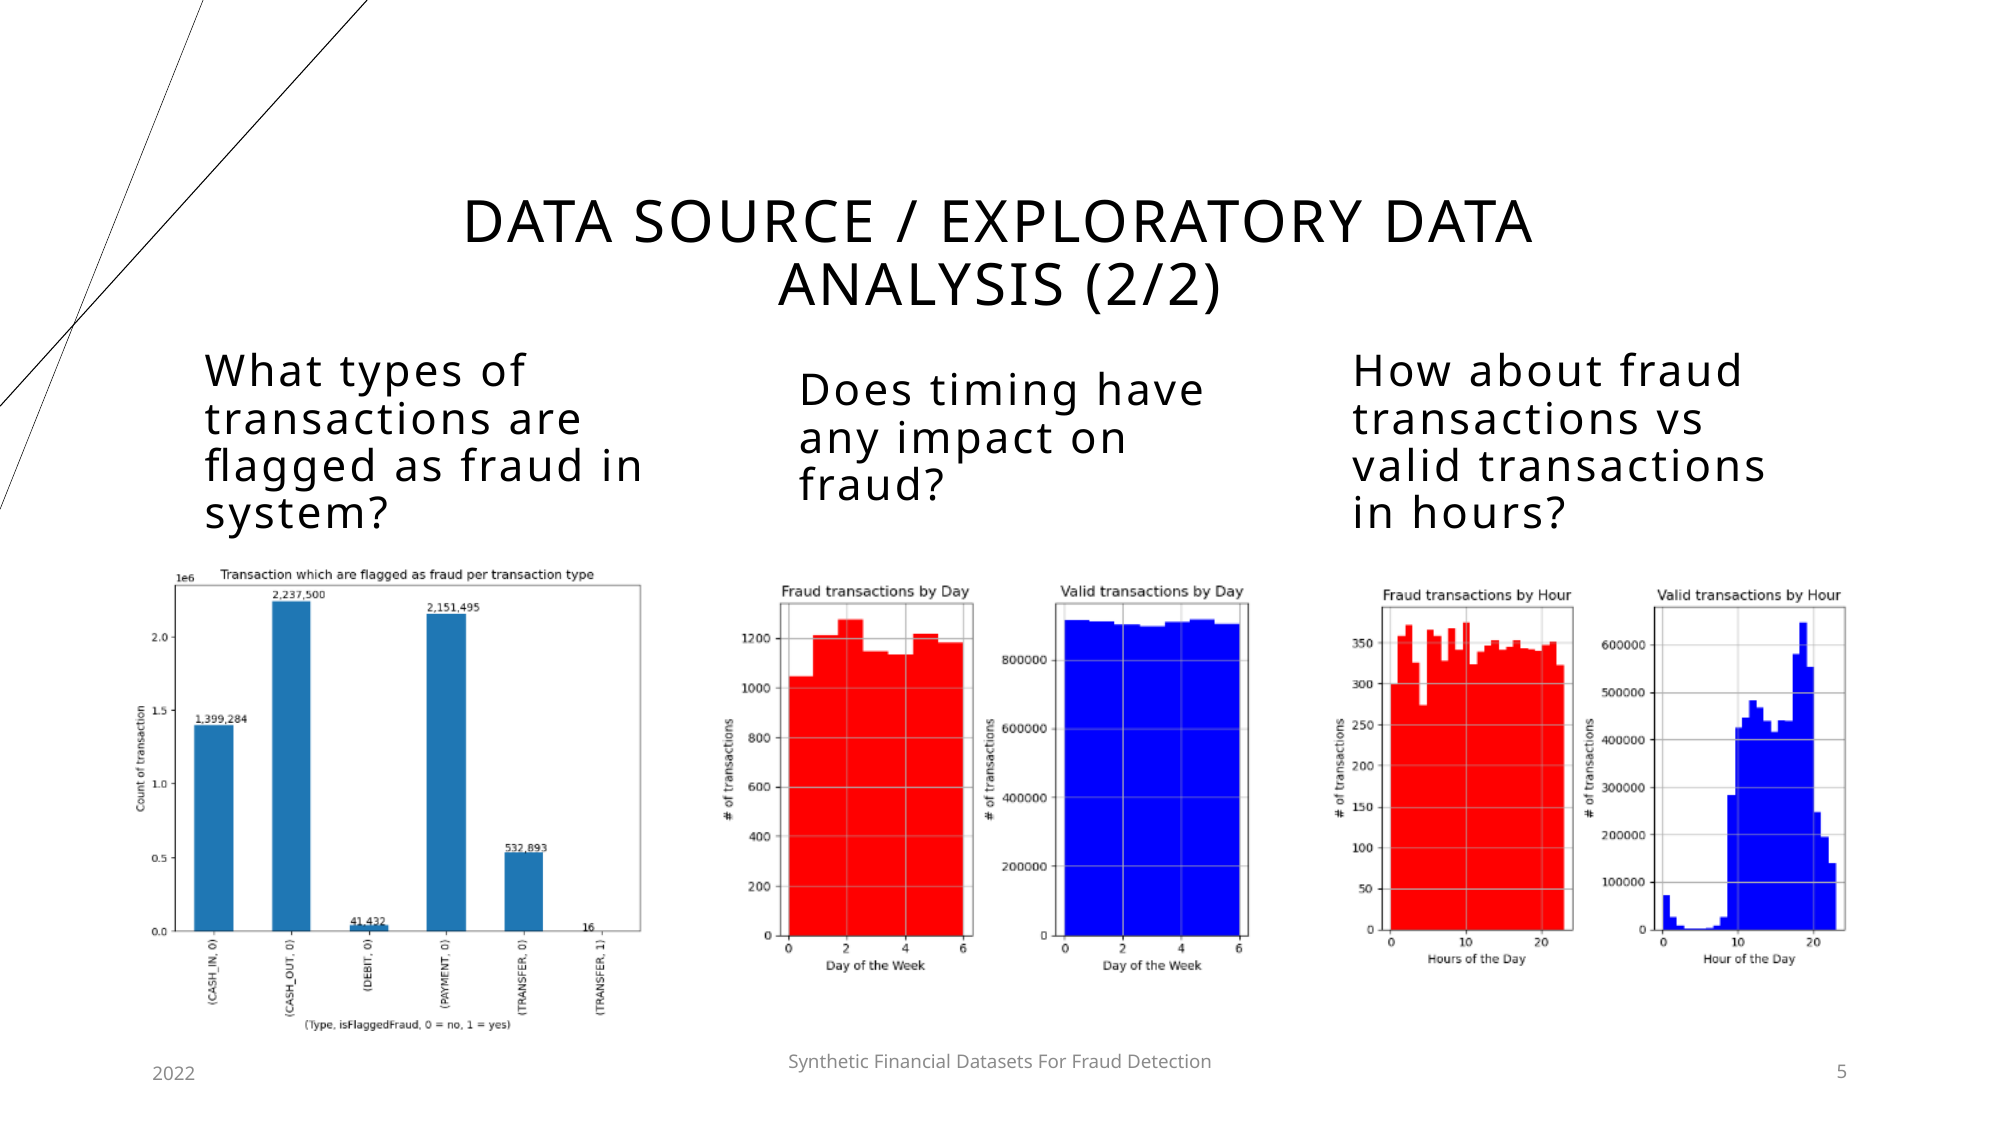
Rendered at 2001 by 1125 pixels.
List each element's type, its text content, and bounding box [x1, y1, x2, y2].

slide_number 2022 [137, 1043, 588, 1103]
list What types of transactions are flagged as fraud in system? [189, 410, 663, 546]
list How about fraud transactions vs valid transactions in hours? [1337, 410, 1811, 546]
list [1323, 579, 1893, 974]
footer Synthetic Financial Datasets For Fraud Detection [662, 1042, 1338, 1103]
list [122, 560, 663, 1043]
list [699, 572, 1289, 988]
slide_number 5 [1412, 1042, 1863, 1103]
title Data source / Exploratory Data Analysis (2/2) [309, 146, 1691, 364]
list Does timing have any impact on fraud? [783, 382, 1259, 518]
